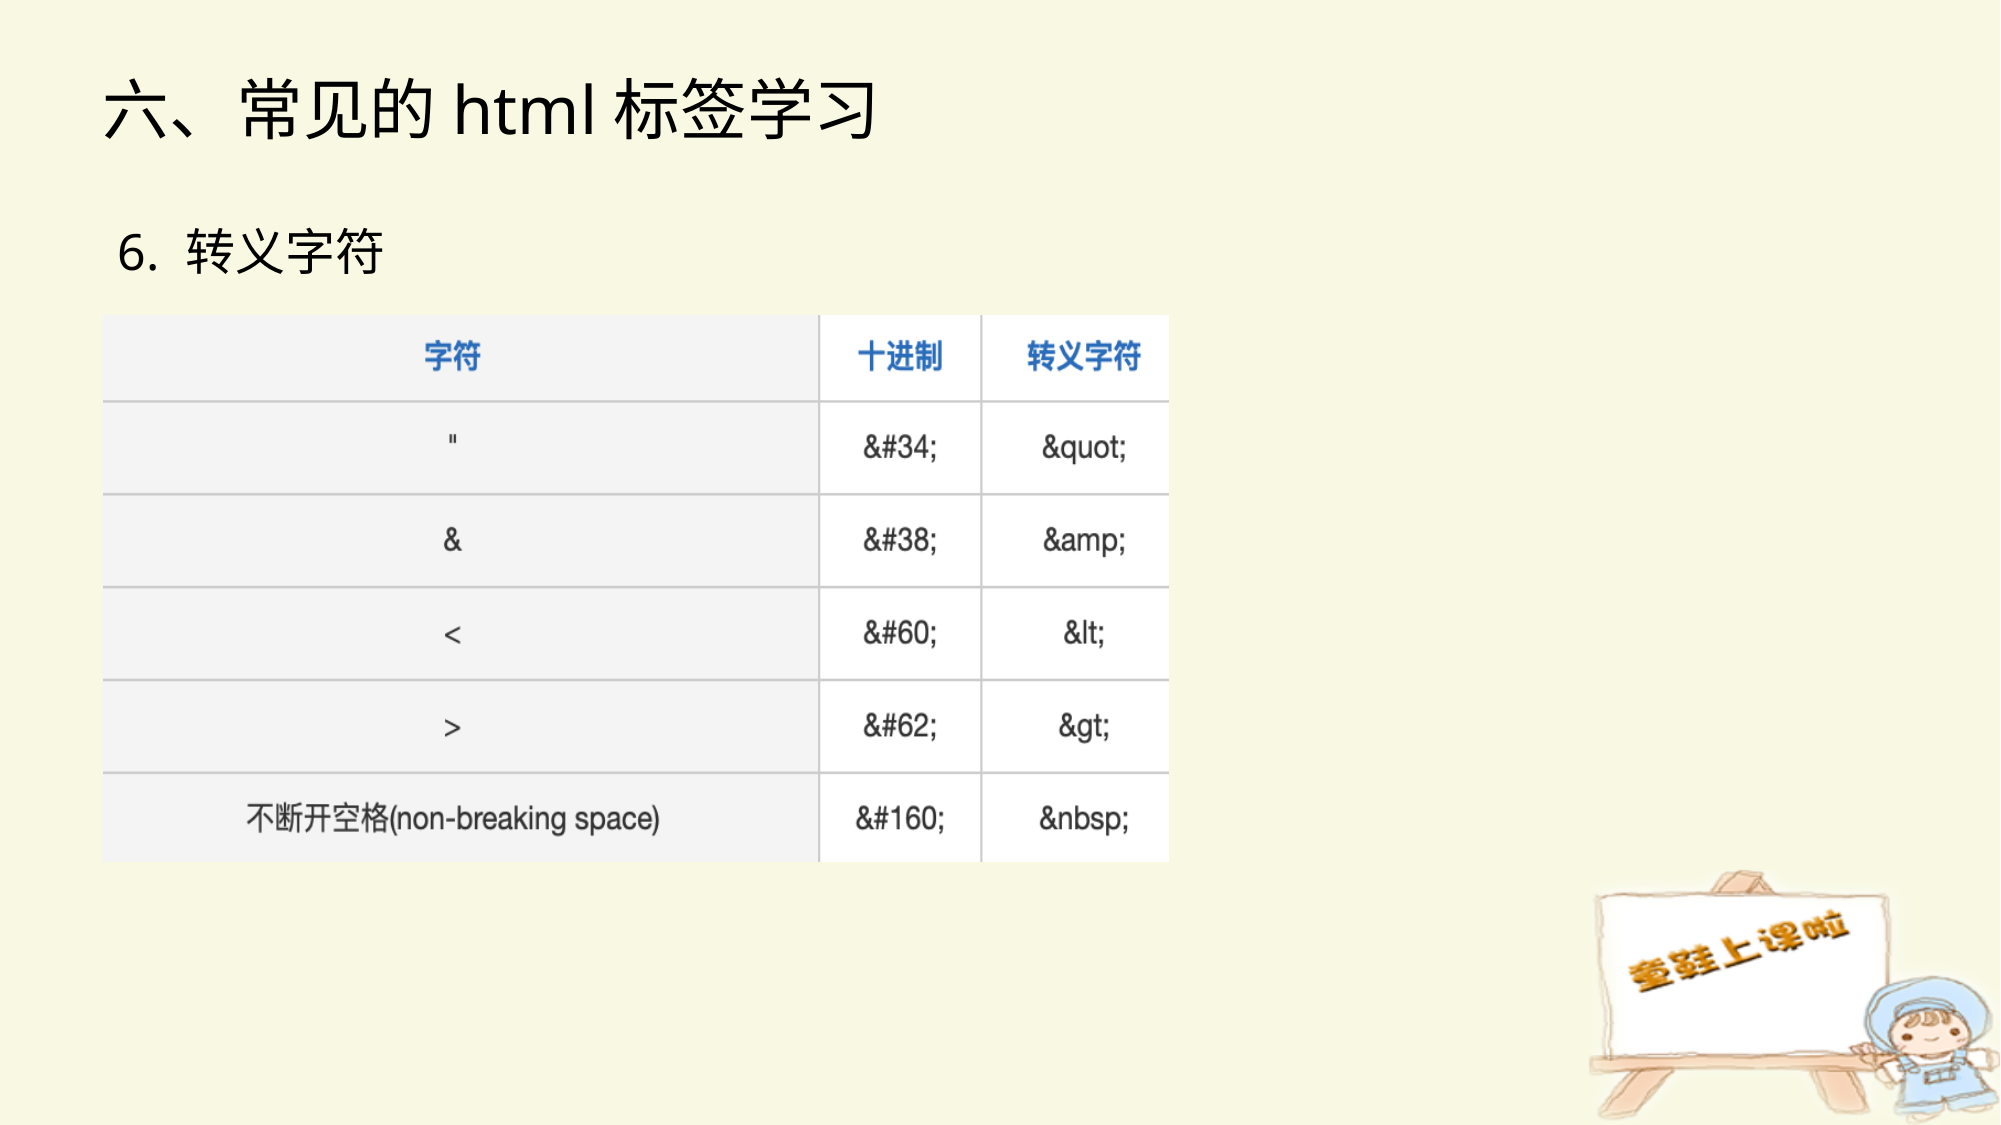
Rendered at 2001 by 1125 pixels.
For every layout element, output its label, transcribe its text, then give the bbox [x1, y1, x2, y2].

text_box 6. 转义字符 [103, 183, 1282, 378]
picture [0, 0, 2001, 1125]
text_box 六、常见的html标签学习 [88, 60, 1639, 156]
